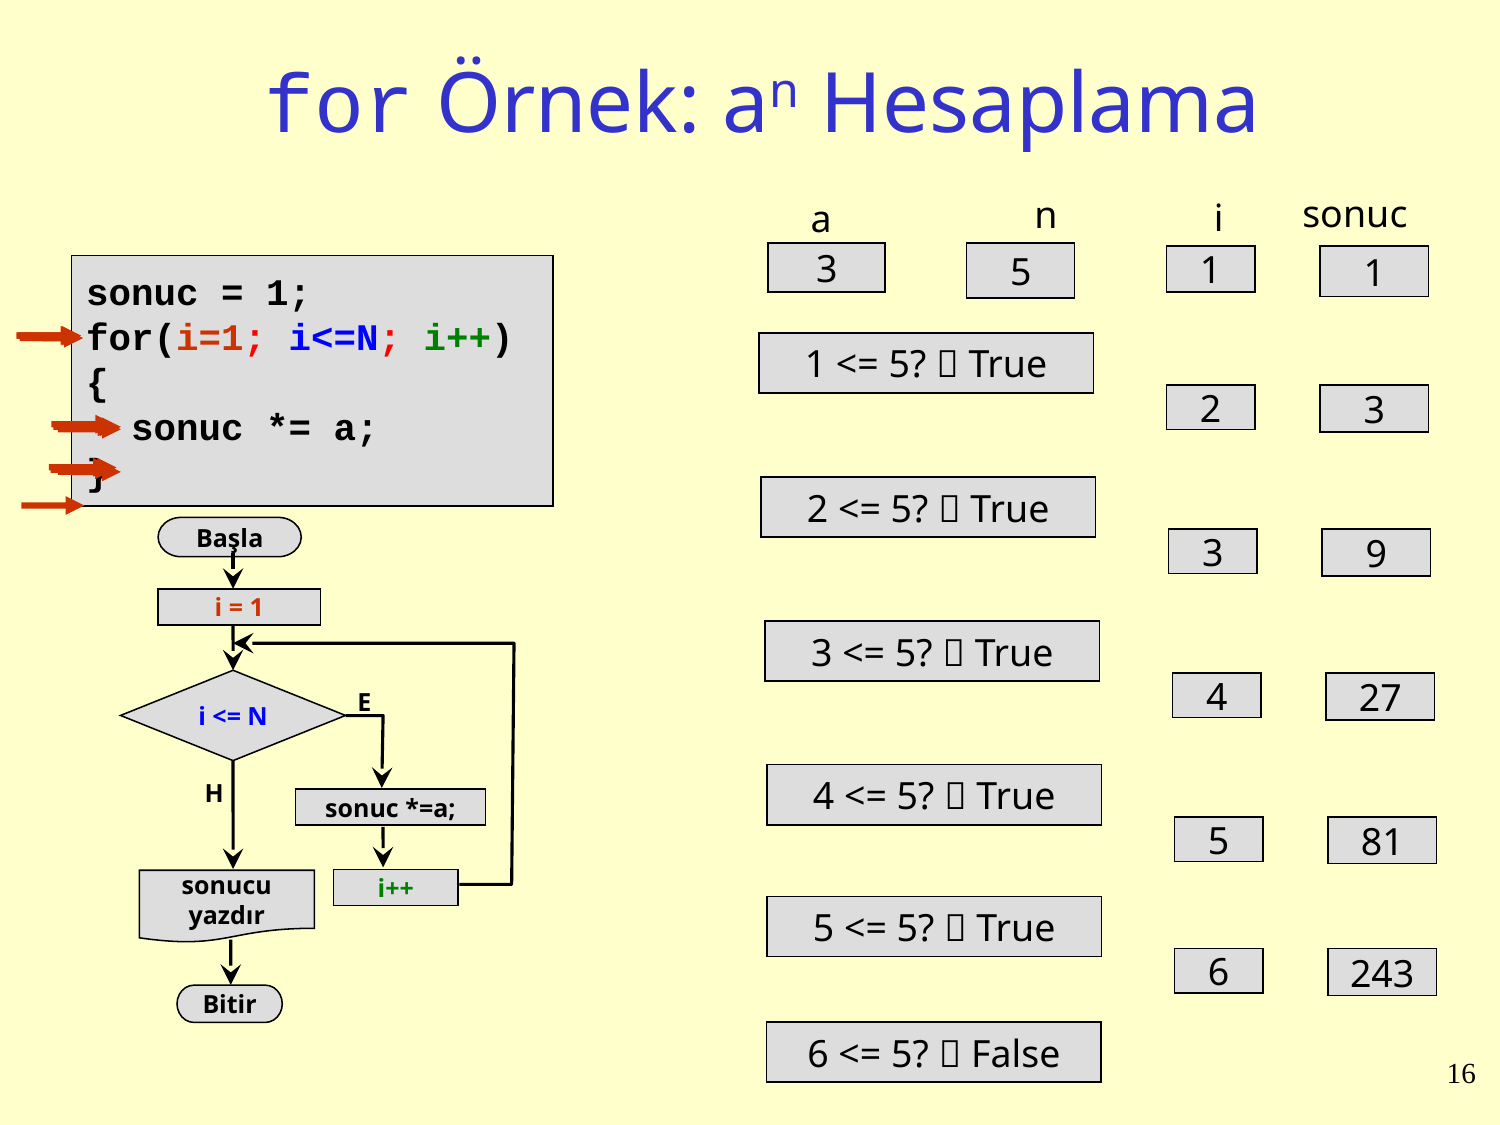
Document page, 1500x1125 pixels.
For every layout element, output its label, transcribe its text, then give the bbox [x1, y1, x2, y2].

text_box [120, 517, 515, 1023]
text_box 27 [1326, 673, 1435, 720]
text_box sonuc [1287, 182, 1465, 243]
text_box sonuc = 1; for(i=1; i<=N; i++) { sonuc *= a; } [71, 255, 553, 506]
text_box 5 <= 5?  True [766, 896, 1102, 957]
text_box [16, 329, 80, 342]
text_box 6 <= 5?  False [766, 1021, 1102, 1083]
text_box 4 <= 5?  True [766, 764, 1102, 825]
text_box 9 [1322, 529, 1431, 576]
text_box [48, 461, 112, 474]
text_box [108, 469, 121, 479]
text_box 1 [1166, 245, 1255, 293]
text_box [51, 418, 115, 431]
text_box i [1199, 186, 1232, 247]
text_box 5 [1174, 816, 1263, 862]
slide_number 16 [1178, 1046, 1492, 1123]
text_box a [795, 187, 847, 248]
title for Örnek: an Hesaplama [108, 0, 1417, 157]
text_box 2 <= 5?  True [760, 476, 1096, 538]
text_box 3 <= 5?  True [765, 620, 1100, 682]
text_box [103, 461, 117, 474]
text_box [103, 425, 117, 434]
text_box 6 [1174, 948, 1263, 994]
text_box 81 [1328, 816, 1437, 864]
text_box 1 <= 5?  True [758, 332, 1094, 394]
text_box 2 [1166, 385, 1255, 430]
text_box [21, 499, 85, 512]
text_box 3 [768, 243, 886, 292]
text_box 3 [1320, 385, 1429, 432]
text_box 3 [1168, 529, 1257, 574]
text_box n [1019, 183, 1073, 244]
text_box 4 [1172, 673, 1262, 718]
text_box 5 [966, 243, 1075, 298]
text_box 243 [1328, 948, 1437, 996]
text_box 1 [1320, 245, 1429, 297]
